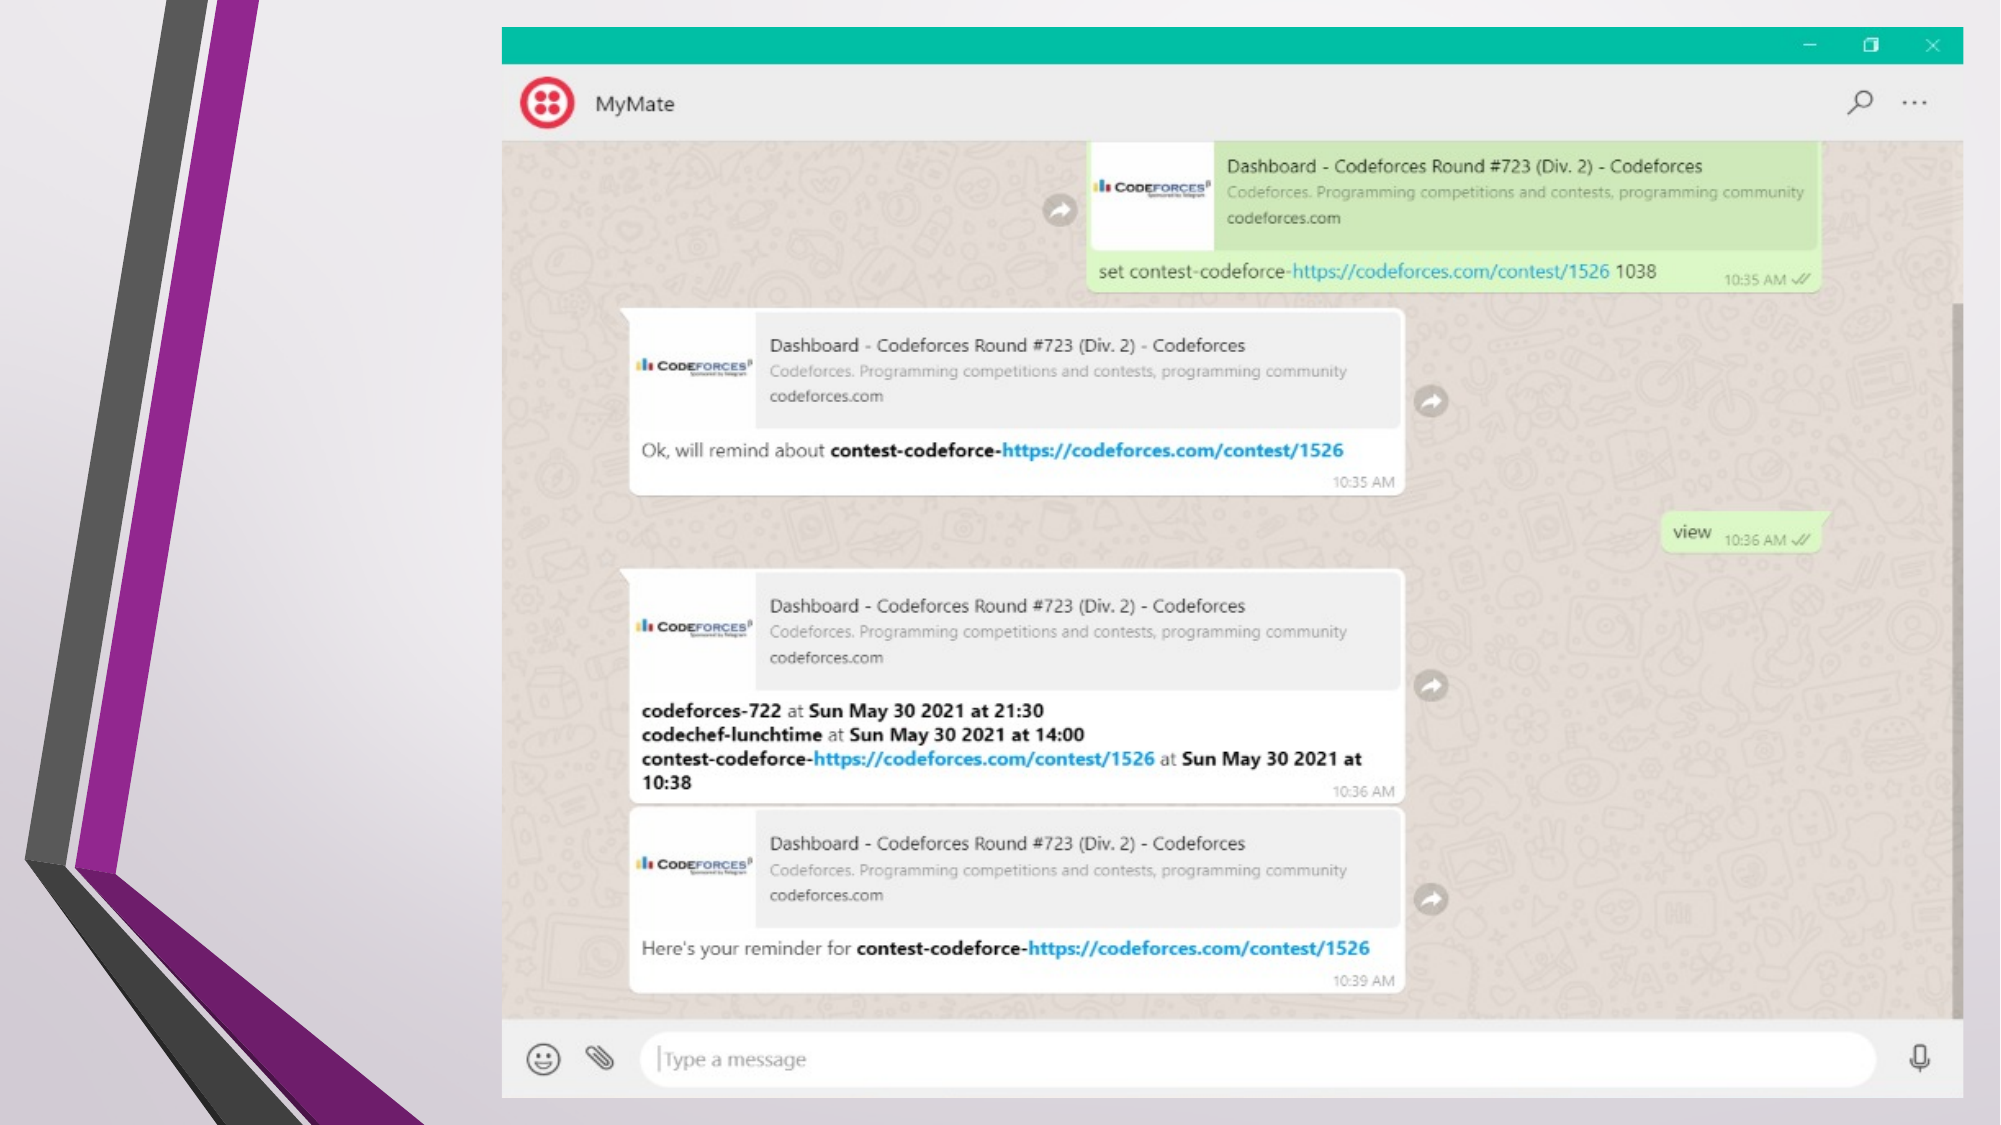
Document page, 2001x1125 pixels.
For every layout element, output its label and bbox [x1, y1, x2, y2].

picture [501, 26, 1964, 1099]
